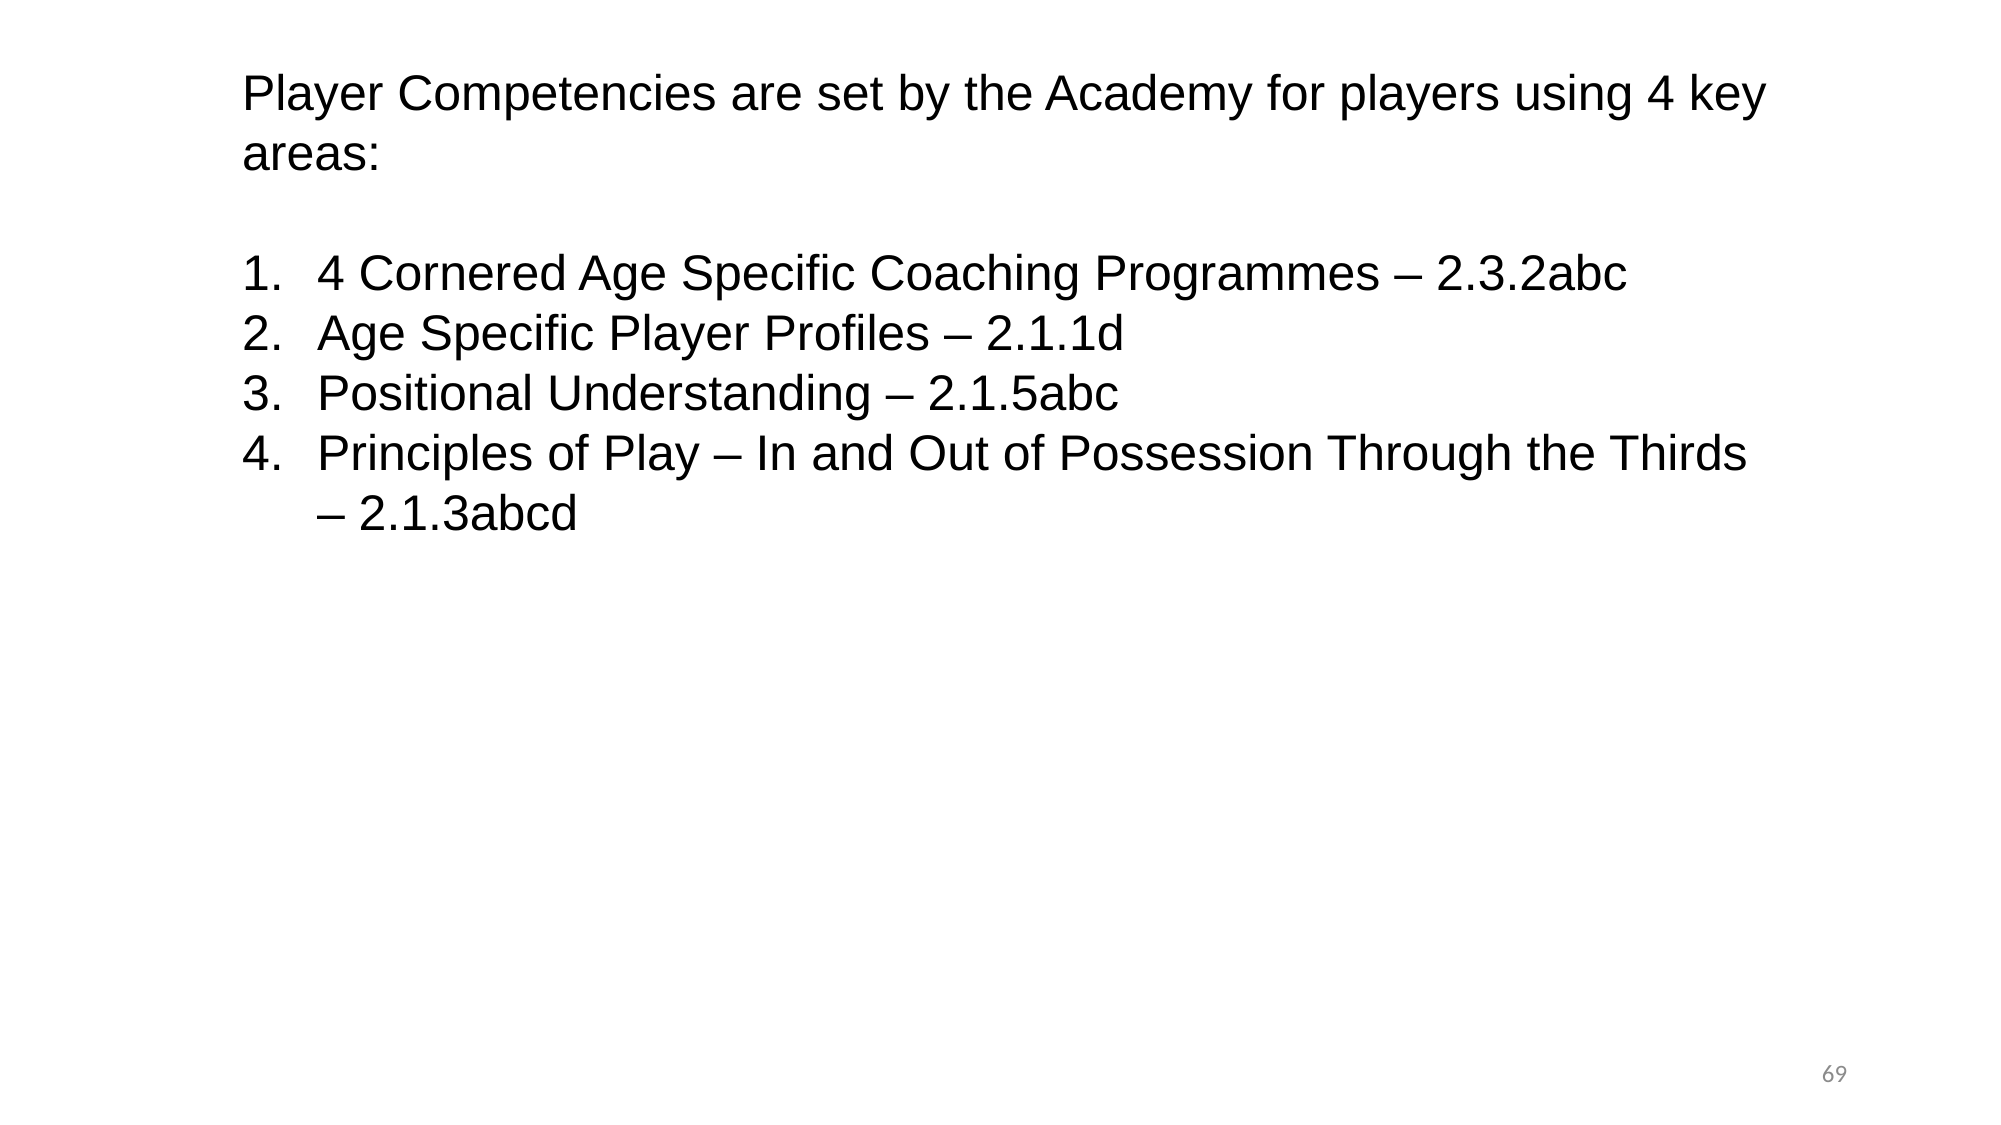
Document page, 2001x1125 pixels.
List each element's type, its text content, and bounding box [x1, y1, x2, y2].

text_box Player Competencies are set by the Academy for players using 4 key areas: 4 Cornered Age Specific Coaching Programmes – 2.3.2abc Age Specific Player Profiles – 2.1.1d Positional Understanding – 2.1.5abc Principles of Play – In and Out of Possession Through the Thirds – 2.1.3abcd [227, 52, 1793, 608]
slide_number 69 [1412, 1042, 1863, 1103]
